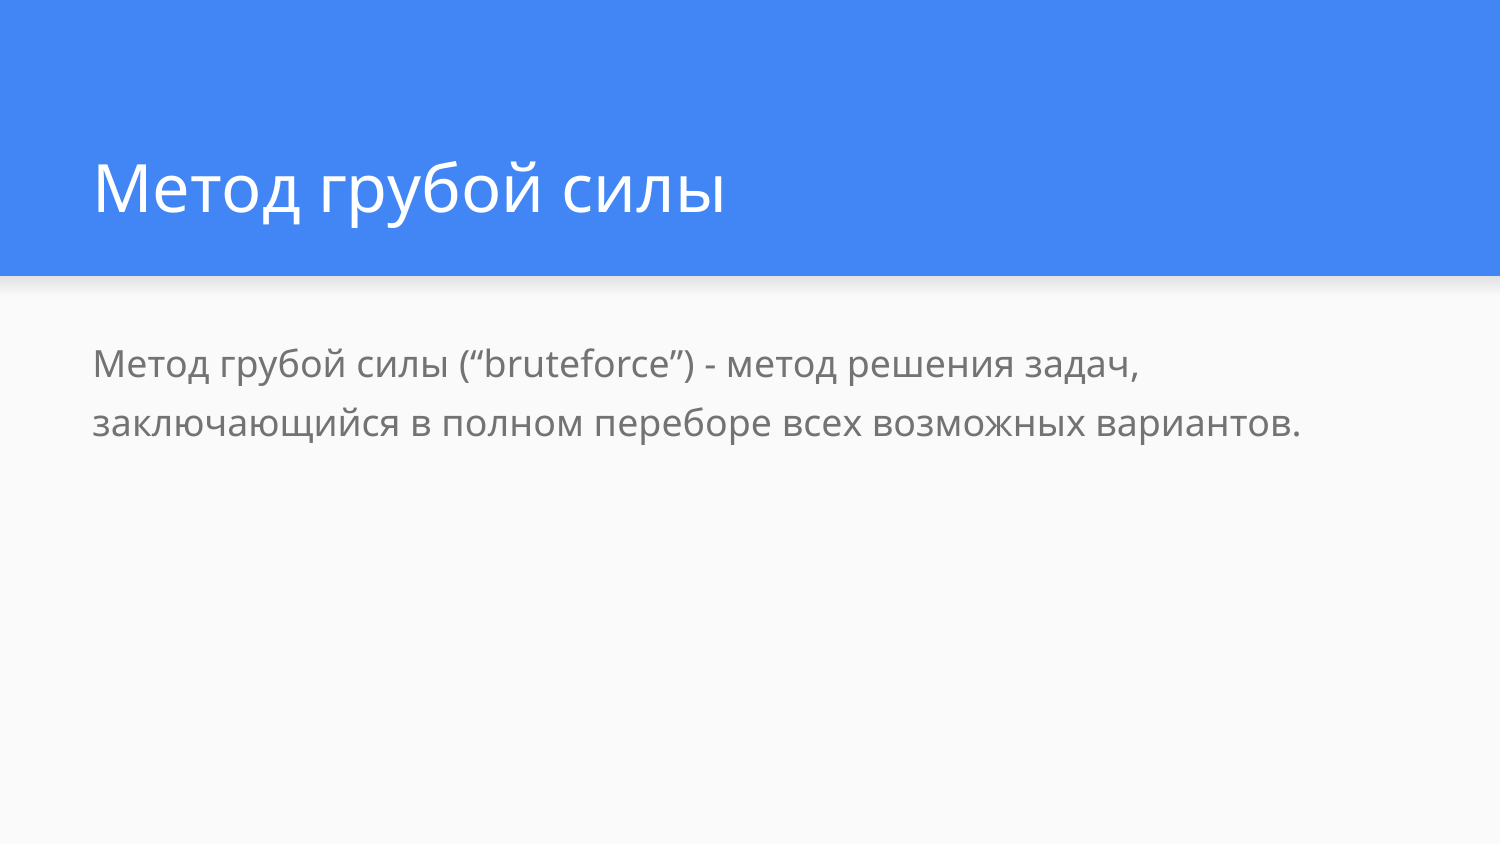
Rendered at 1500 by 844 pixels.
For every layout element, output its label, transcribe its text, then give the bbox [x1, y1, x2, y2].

title Метод грубой силы [77, 121, 1427, 248]
list Метод грубой силы (“bruteforce”) - метод решения задач, заключающийся в полном переборе всех возможных вариантов. [77, 314, 1427, 760]
